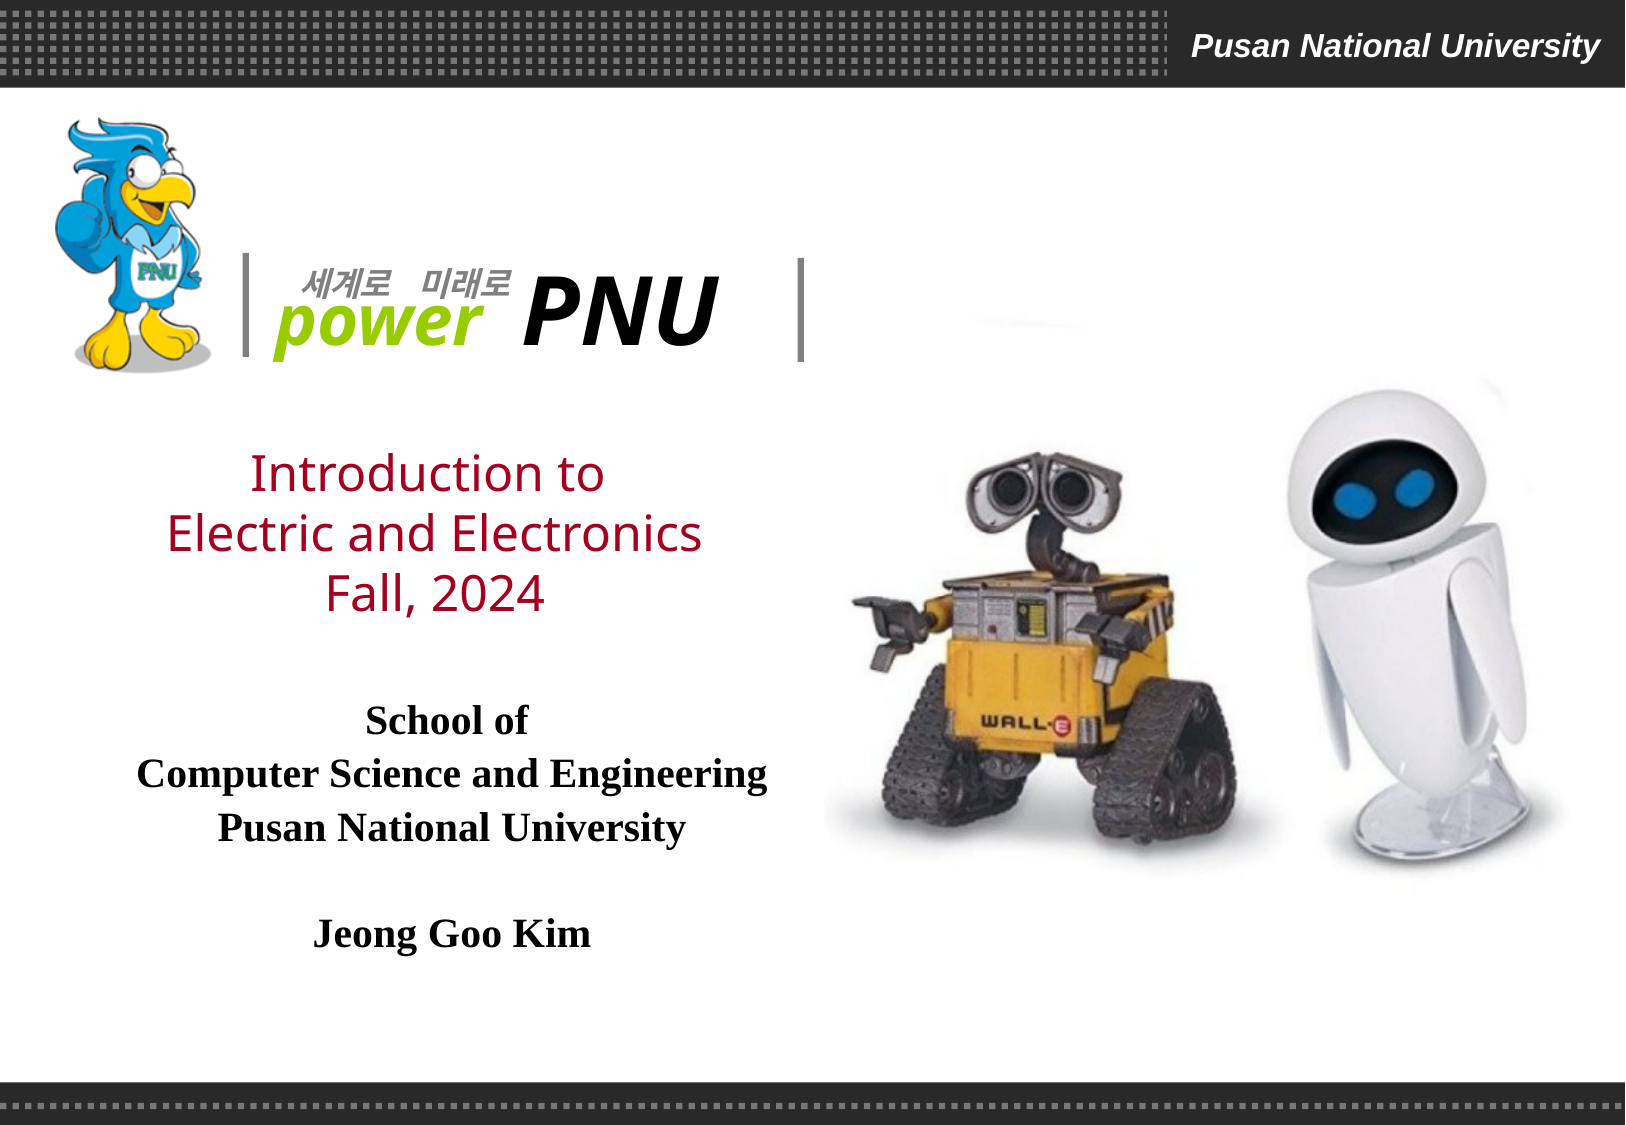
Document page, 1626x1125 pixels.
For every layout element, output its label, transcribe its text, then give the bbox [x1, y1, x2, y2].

title Introduction to Electric and Electronics Fall, 2024 [68, 444, 801, 619]
picture [823, 196, 1579, 997]
picture [54, 117, 212, 392]
subtitle School of Computer Science and Engineering Pusan National University Jeong Goo Kim [103, 690, 801, 979]
